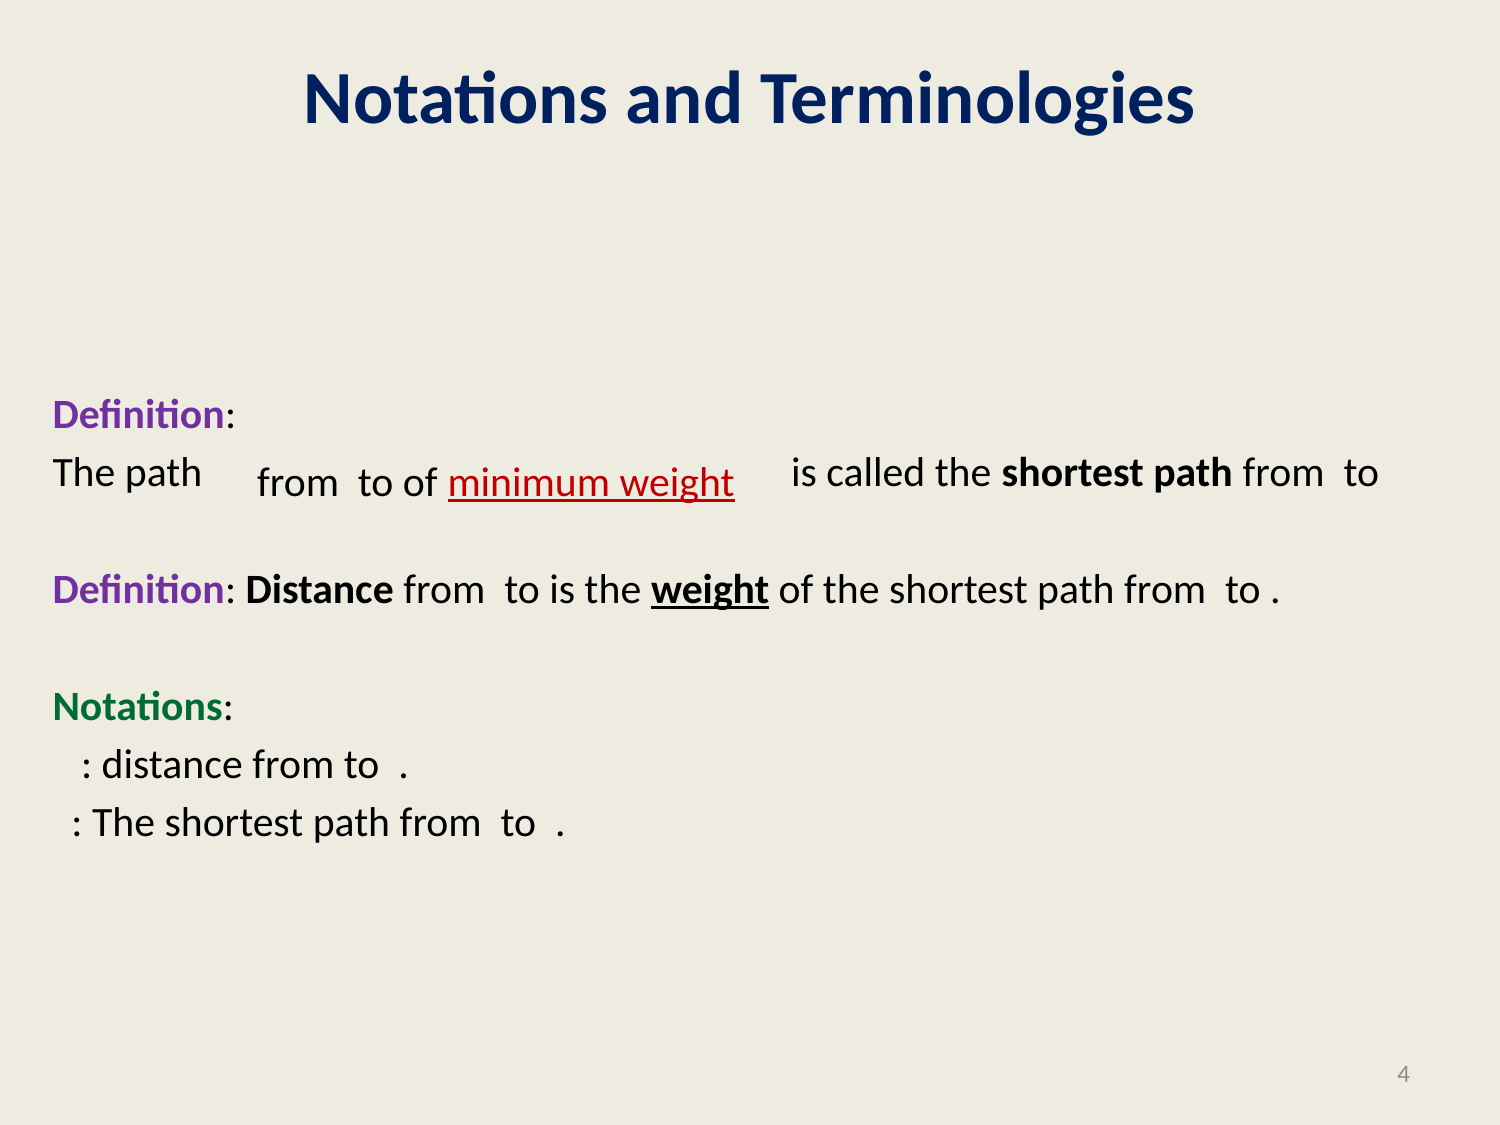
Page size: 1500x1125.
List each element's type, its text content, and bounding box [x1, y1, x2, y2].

slide_number 4 [1074, 1042, 1425, 1103]
title Notations and Terminologies [75, 45, 1425, 233]
